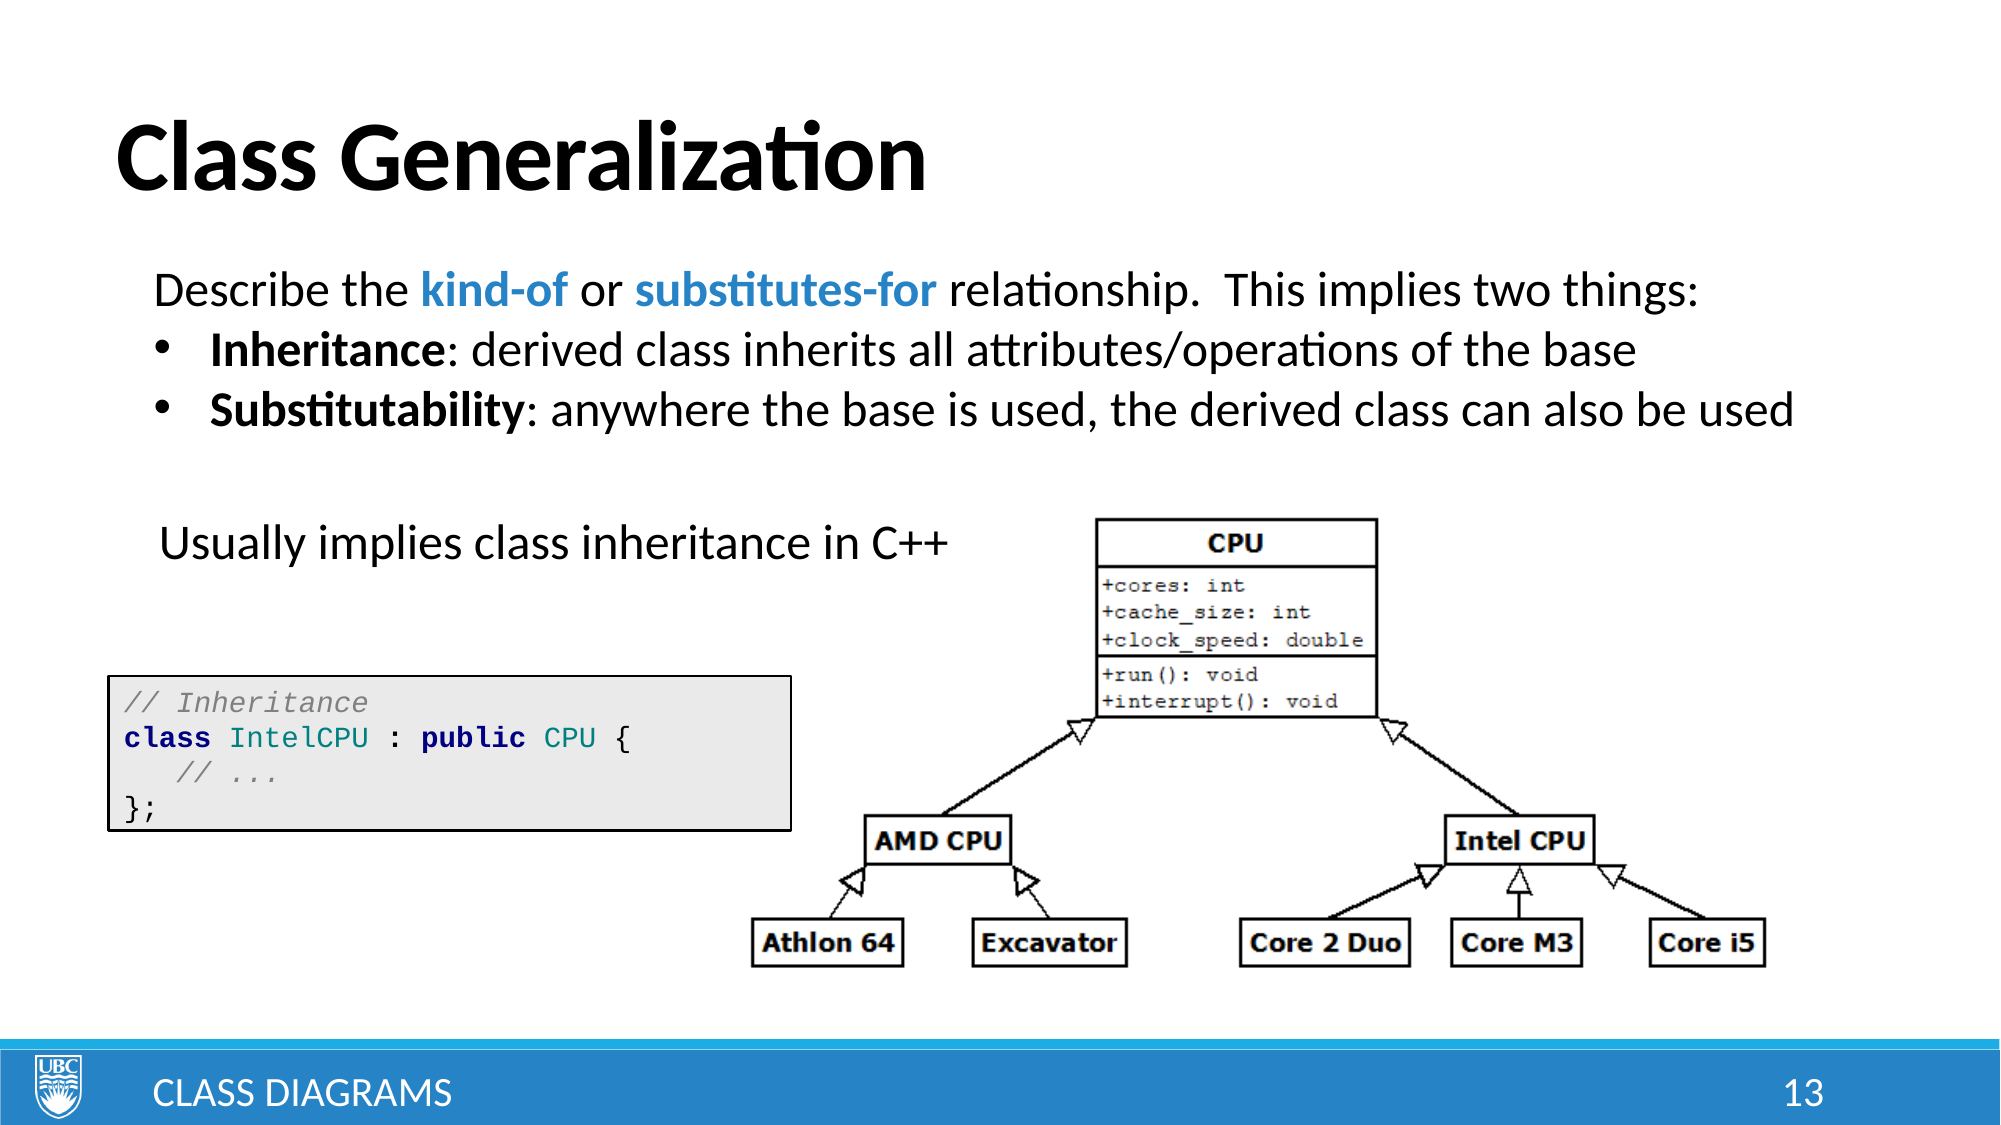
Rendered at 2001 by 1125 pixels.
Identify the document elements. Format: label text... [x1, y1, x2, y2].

text_box Usually implies class inheritance in C++ [144, 501, 703, 577]
picture [35, 1055, 82, 1119]
picture [706, 476, 1794, 1018]
text_box Describe the kind-of or substitutes-for relationship. This implies two things: Inheritance: derived class inherits all attributes/operations of the base Substitutability: anywhere the base is used, the derived class can also be used [138, 248, 1824, 444]
slide_number 13 [1624, 1059, 1840, 1120]
title Class Generalization [101, 90, 1752, 219]
text_box // Inheritance class IntelCPU : public CPU { // ... }; [107, 675, 703, 832]
footer Class Diagrams [137, 1059, 1396, 1120]
